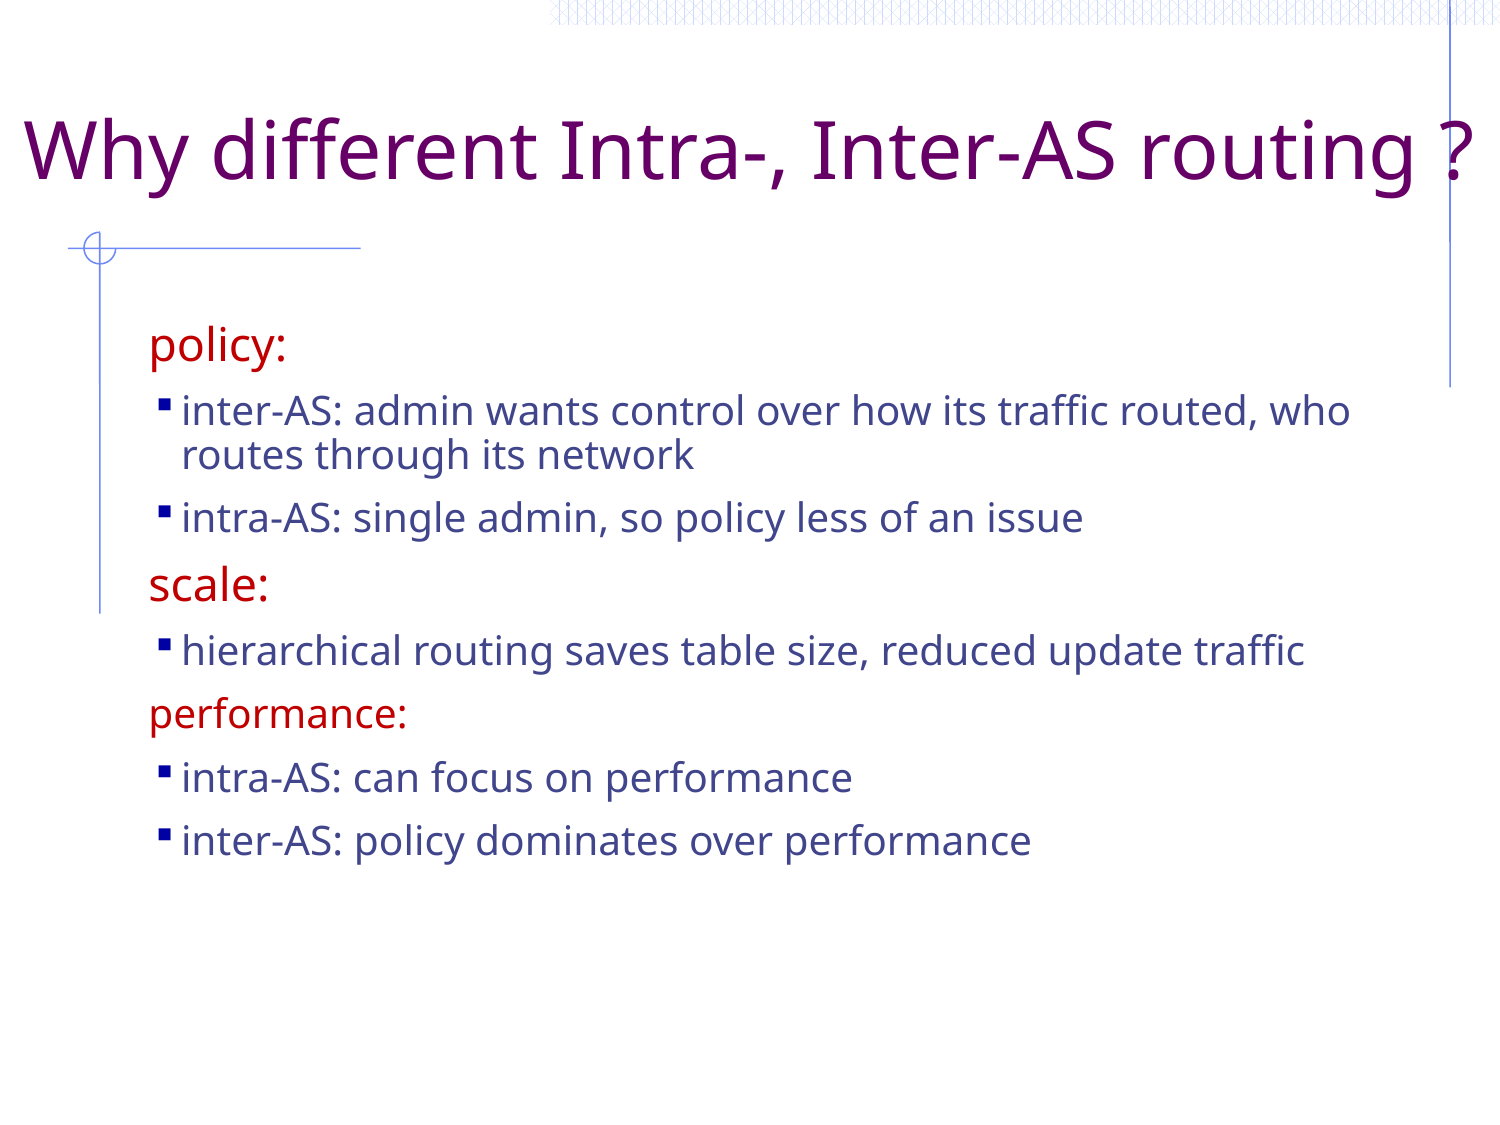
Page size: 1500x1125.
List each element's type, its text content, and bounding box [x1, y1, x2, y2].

text_box policy: inter-AS: admin wants control over how its traffic routed, who routes through its network intra-AS: single admin, so policy less of an issue scale: hierarchical routing saves table size, reduced update traffic performance: intra-AS: can focus on performance inter-AS: policy dominates over performance [117, 315, 1387, 878]
title Why different Intra-, Inter-AS routing ? [8, 78, 1495, 205]
